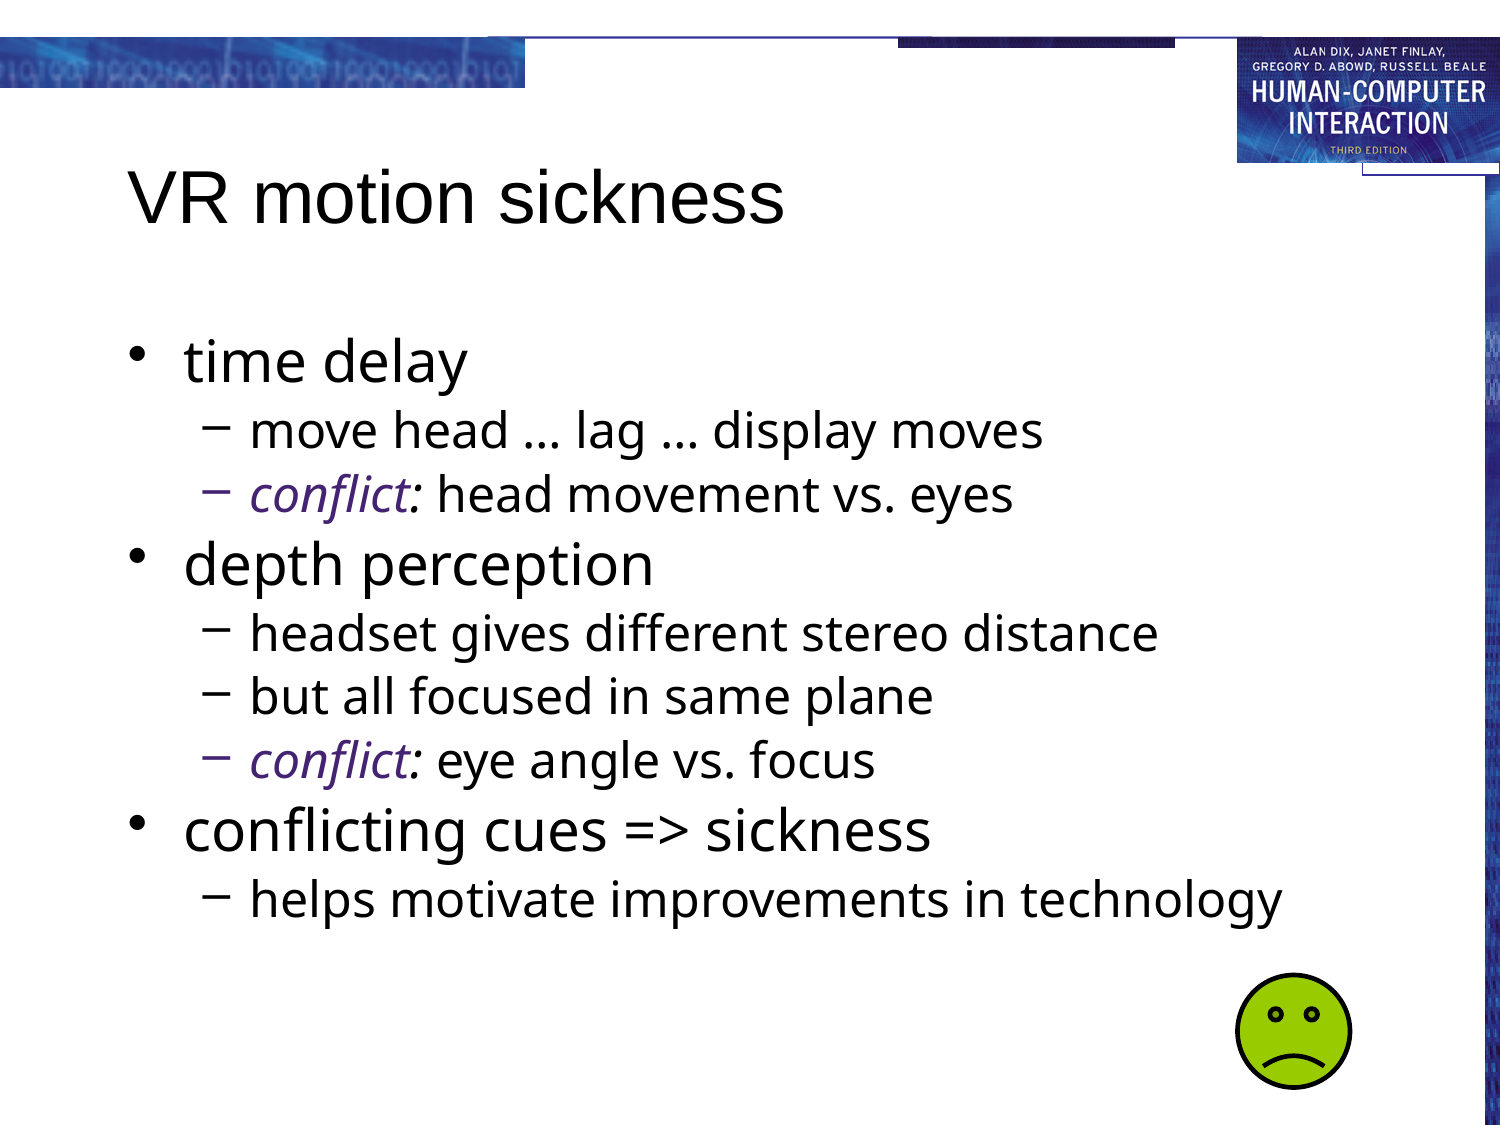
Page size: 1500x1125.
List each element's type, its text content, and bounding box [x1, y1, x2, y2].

text_box [1237, 975, 1351, 1088]
picture [898, 37, 1175, 48]
title VR motion sickness [112, 99, 1238, 288]
picture [0, 37, 525, 88]
picture [1237, 37, 1500, 163]
picture [1485, 176, 1500, 1125]
list time delay move head … lag … display moves conflict: head movement vs. eyes depth perception headset gives different stereo distance but all focused in same plane conflict: eye angle vs. focus conflicting cues => sickness helps motivate improvements in technology [112, 324, 1388, 1000]
